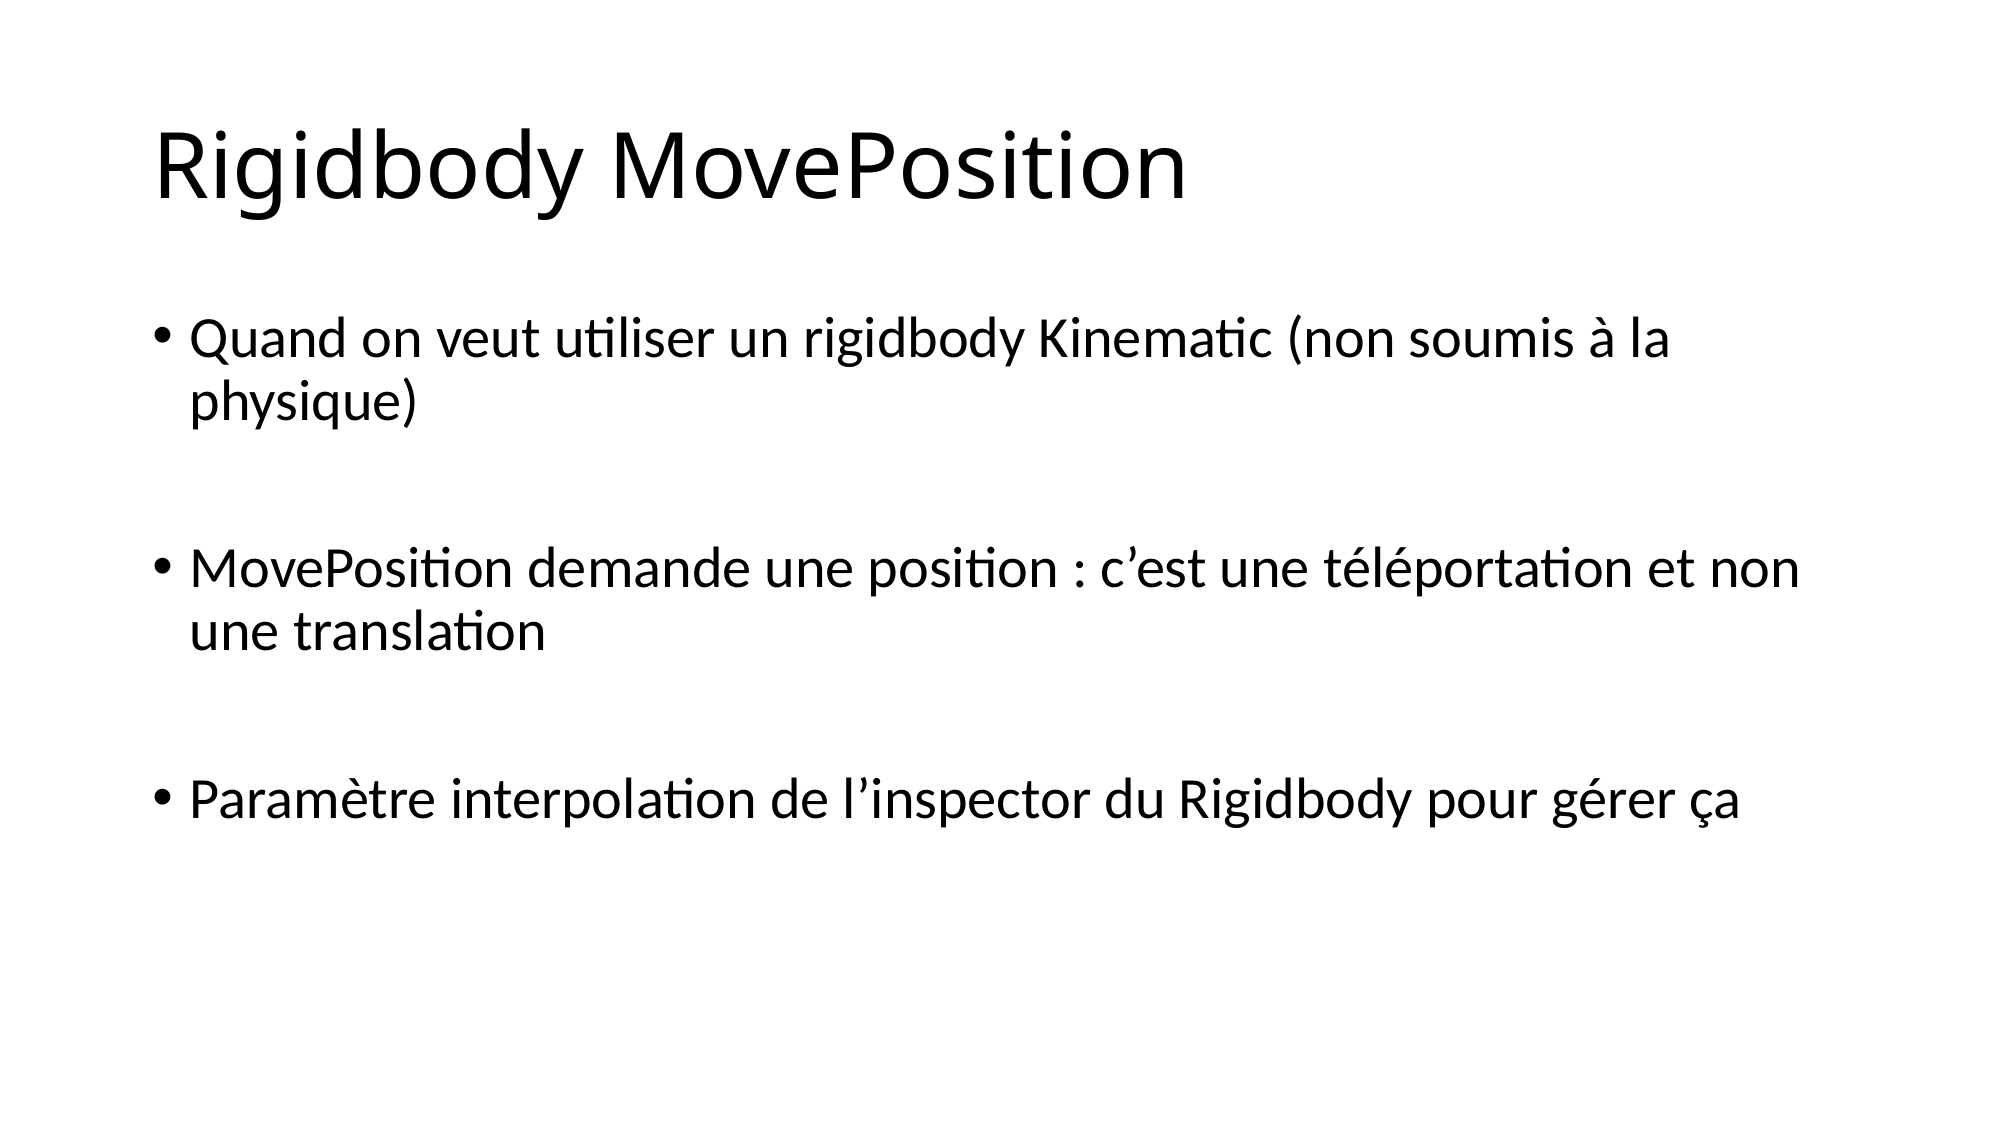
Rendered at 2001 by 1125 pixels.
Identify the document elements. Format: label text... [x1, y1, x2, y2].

title Rigidbody MovePosition [137, 59, 1863, 278]
list Quand on veut utiliser un rigidbody Kinematic (non soumis à la physique) MovePosition demande une position : c’est une téléportation et non une translation Paramètre interpolation de l’inspector du Rigidbody pour gérer ça [137, 299, 1863, 1014]
